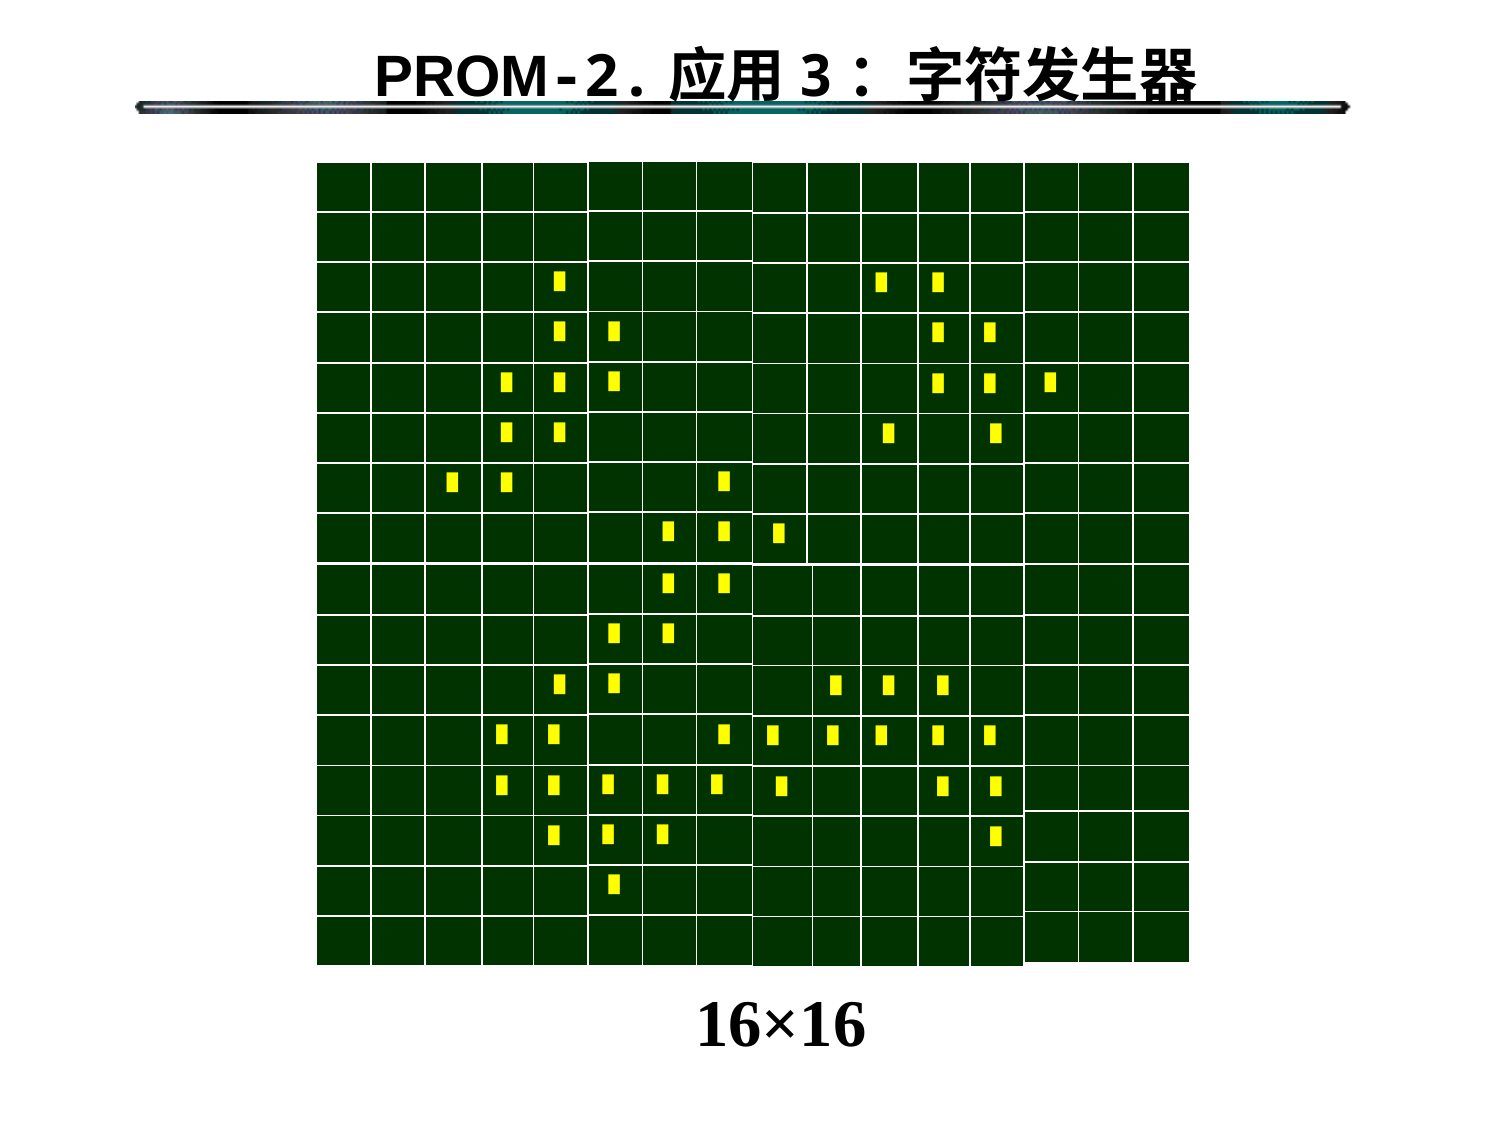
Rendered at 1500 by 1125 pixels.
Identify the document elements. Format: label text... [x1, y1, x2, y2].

table_cell [1025, 514, 1078, 563]
table_cell [1134, 912, 1189, 962]
table_cell ▉ [534, 263, 587, 311]
table_cell [697, 312, 752, 361]
table_cell [426, 414, 481, 462]
table_cell [862, 617, 917, 665]
table_header [317, 565, 370, 614]
table_cell [426, 917, 481, 965]
table_cell [971, 666, 1023, 715]
table_cell [317, 263, 370, 311]
table_cell [372, 816, 424, 865]
table_cell [862, 515, 917, 563]
table_cell [643, 463, 696, 511]
table_cell [862, 364, 917, 413]
table_cell [1079, 812, 1132, 861]
table_cell [1079, 766, 1132, 810]
table_header [919, 163, 969, 212]
table_cell [1134, 716, 1189, 765]
table_cell ▉ [534, 364, 587, 412]
table_cell [971, 214, 1023, 262]
table_header [1025, 163, 1078, 211]
table_cell [483, 213, 533, 261]
table_cell [971, 465, 1023, 513]
table_cell [372, 917, 424, 965]
table_cell [589, 212, 642, 260]
table_header [426, 565, 481, 614]
table_cell [697, 916, 752, 965]
table_cell [643, 665, 696, 713]
table_cell [589, 262, 642, 311]
table_cell [971, 515, 1023, 563]
table_cell [753, 867, 812, 916]
table_cell ▉ [753, 767, 812, 815]
table_cell [372, 666, 424, 714]
table_cell ▉ [589, 766, 642, 814]
table_cell [753, 314, 806, 363]
table_cell [753, 465, 806, 513]
table_cell [317, 766, 370, 815]
table_cell [1134, 263, 1189, 311]
table_cell ▉ [483, 766, 533, 815]
table_cell [426, 364, 481, 412]
table_header [1134, 163, 1189, 211]
table_cell [808, 314, 860, 363]
table_cell ▉ [589, 665, 642, 713]
table_cell [534, 616, 587, 664]
table_cell [1134, 213, 1189, 261]
table_cell ▉ [862, 414, 917, 463]
table_cell [643, 312, 696, 361]
table_cell [697, 816, 752, 864]
table_cell ▉ [971, 414, 1023, 463]
table_cell [643, 262, 696, 311]
table_header [483, 163, 533, 211]
table_cell [317, 666, 370, 714]
table_cell [317, 364, 370, 412]
table_header [697, 162, 752, 210]
table_cell [1134, 666, 1189, 714]
table_cell [971, 867, 1023, 916]
table_cell [753, 817, 812, 866]
table_cell [1134, 464, 1189, 512]
table_cell [643, 413, 696, 461]
table_cell [483, 816, 533, 865]
table_cell [534, 917, 587, 965]
table_header ▉ [643, 565, 696, 613]
table_cell ▉ [919, 364, 969, 413]
table_header [1079, 565, 1132, 614]
table_cell [919, 917, 969, 966]
table_cell ▉ [862, 666, 917, 715]
table_cell [808, 515, 860, 563]
table_cell [372, 263, 424, 311]
table_header [971, 566, 1023, 615]
table_header [589, 162, 642, 210]
table_cell ▉ [534, 766, 587, 815]
table_cell [426, 514, 481, 562]
table_header [372, 163, 424, 211]
table_cell [1025, 616, 1078, 664]
table_cell [1025, 812, 1078, 861]
table_cell [813, 917, 860, 966]
text_box 16×16 [574, 972, 988, 1068]
table_cell ▉ [971, 767, 1023, 815]
table_cell [862, 867, 917, 916]
table_cell [919, 465, 969, 513]
table_cell [753, 264, 806, 312]
table_header [808, 163, 860, 212]
table_cell [589, 513, 642, 562]
table_cell ▉ [534, 313, 587, 362]
table_cell ▉ [919, 314, 969, 363]
table_cell [372, 313, 424, 362]
text_box PROM-2.应用3：字符发生器 [360, 31, 1305, 100]
table_cell [372, 414, 424, 462]
table_header [426, 163, 481, 211]
table_cell [534, 514, 587, 562]
table_cell [1025, 666, 1078, 714]
table_cell ▉ [697, 766, 752, 814]
table_cell [1025, 313, 1078, 362]
table_cell [919, 617, 969, 665]
table_cell ▉ [483, 464, 533, 512]
table_cell [808, 465, 860, 513]
table_cell [372, 867, 424, 915]
table_cell [1079, 514, 1132, 563]
table_cell [808, 214, 860, 262]
table_cell [862, 465, 917, 513]
table_cell ▉ [697, 715, 752, 764]
table_cell [534, 867, 587, 915]
table_cell [1079, 263, 1132, 311]
table_cell [1079, 313, 1132, 362]
table_header [813, 566, 860, 615]
table_cell [534, 464, 587, 512]
table_header [534, 163, 587, 211]
table_cell [1079, 616, 1132, 664]
table_cell [1025, 766, 1078, 810]
table_cell [426, 213, 481, 261]
table_cell [862, 314, 917, 363]
table_cell [697, 413, 752, 461]
table_cell [971, 917, 1023, 966]
table_cell [317, 867, 370, 915]
table_cell [1025, 464, 1078, 512]
table_cell [1134, 766, 1189, 810]
table_cell ▉ [971, 364, 1023, 413]
table_cell [919, 867, 969, 916]
table_cell [753, 666, 812, 715]
table_cell [372, 514, 424, 562]
table_cell ▉ [534, 716, 587, 765]
table_cell [1079, 666, 1132, 714]
table_cell [1079, 863, 1132, 911]
table_cell [483, 263, 533, 311]
table_cell ▉ [483, 364, 533, 412]
table_cell ▉ [753, 515, 806, 563]
table_cell [1079, 464, 1132, 512]
table_cell ▉ [483, 414, 533, 462]
table_cell [643, 212, 696, 260]
table_cell [697, 212, 752, 260]
table_cell [643, 866, 696, 914]
table_cell [317, 716, 370, 765]
table_cell [483, 867, 533, 915]
table_cell ▉ [862, 264, 917, 312]
table_cell [1079, 414, 1132, 462]
table_cell [589, 413, 642, 461]
table_cell [426, 666, 481, 714]
table_cell ▉ [534, 414, 587, 462]
table_cell ▉ [589, 866, 642, 914]
table_cell [483, 917, 533, 965]
table_cell [971, 264, 1023, 312]
table_header [1079, 163, 1132, 211]
table_cell ▉ [589, 363, 642, 411]
table_cell [971, 617, 1023, 665]
table_cell ▉ [697, 513, 752, 562]
table_cell [919, 515, 969, 563]
table_cell [1025, 414, 1078, 462]
table_header [534, 565, 587, 614]
table_cell ▉ [862, 717, 917, 765]
table_cell [589, 715, 642, 764]
picture [135, 101, 1353, 114]
table_cell [813, 617, 860, 665]
table_cell [1079, 364, 1132, 412]
table_cell [697, 262, 752, 311]
table_cell [372, 616, 424, 664]
table_cell ▉ [813, 717, 860, 765]
table_cell [1025, 912, 1078, 962]
table_cell [317, 313, 370, 362]
table_cell [753, 364, 806, 413]
table_cell [862, 214, 917, 262]
table_cell [697, 665, 752, 713]
table_cell [426, 716, 481, 765]
table_cell [753, 414, 806, 463]
table_cell [317, 414, 370, 462]
table_header [317, 163, 370, 211]
table_header ▉ [697, 565, 752, 613]
table_header [589, 565, 642, 613]
table_cell [1134, 364, 1189, 412]
table_cell ▉ [971, 314, 1023, 363]
table_cell [317, 464, 370, 512]
table_cell [808, 264, 860, 312]
table_cell [426, 867, 481, 915]
table_cell [862, 767, 917, 815]
table_header [1134, 565, 1189, 614]
table_cell ▉ [534, 816, 587, 865]
table_cell [753, 917, 812, 966]
table_cell ▉ [643, 513, 696, 562]
table_cell [862, 917, 917, 966]
table_header [862, 163, 917, 212]
table_cell ▉ [919, 717, 969, 765]
table_cell [1134, 812, 1189, 861]
table_cell ▉ [589, 312, 642, 361]
table_cell [643, 916, 696, 965]
table_cell [753, 214, 806, 262]
table_header [919, 566, 969, 615]
table_header [483, 565, 533, 614]
table_cell [1079, 716, 1132, 765]
table_cell [1134, 616, 1189, 664]
table_header [753, 566, 812, 615]
table_cell ▉ [919, 767, 969, 815]
table_cell [919, 214, 969, 262]
table_cell [643, 363, 696, 411]
table_cell [919, 817, 969, 866]
table_cell [1134, 514, 1189, 563]
table_cell [862, 817, 917, 866]
table_cell ▉ [643, 816, 696, 864]
table_cell [1025, 213, 1078, 261]
table_cell [813, 817, 860, 866]
table_cell ▉ [753, 717, 812, 765]
table_cell [1134, 863, 1189, 911]
table_header [1025, 565, 1078, 614]
table_header [372, 565, 424, 614]
table_cell [1025, 863, 1078, 911]
table_cell ▉ [697, 463, 752, 511]
table_cell [426, 263, 481, 311]
table_cell [808, 364, 860, 413]
table_cell ▉ [919, 666, 969, 715]
table_header [971, 163, 1023, 212]
table_cell [483, 514, 533, 562]
table_cell [589, 916, 642, 965]
table_cell [426, 766, 481, 815]
table_cell ▉ [589, 816, 642, 864]
table_cell [697, 363, 752, 411]
table_cell ▉ [589, 615, 642, 663]
table_cell [813, 867, 860, 916]
table_cell [317, 213, 370, 261]
table_cell [317, 917, 370, 965]
table_cell ▉ [426, 464, 481, 512]
table_cell [483, 616, 533, 664]
table_cell [919, 414, 969, 463]
table_cell [753, 617, 812, 665]
table_cell ▉ [919, 264, 969, 312]
table_cell [808, 414, 860, 463]
table_header [862, 566, 917, 615]
table_cell [1025, 263, 1078, 311]
table_header [643, 162, 696, 210]
table_cell [372, 716, 424, 765]
table_cell [372, 364, 424, 412]
table_cell ▉ [483, 716, 533, 765]
table_cell [697, 615, 752, 663]
table_cell [426, 616, 481, 664]
table_header [753, 163, 806, 212]
table_cell ▉ [643, 766, 696, 814]
table_cell [1079, 213, 1132, 261]
table_cell [697, 866, 752, 914]
table_cell ▉ [643, 615, 696, 663]
table_cell [483, 313, 533, 362]
table_cell [1025, 716, 1078, 765]
table_cell [372, 213, 424, 261]
table_cell ▉ [1025, 364, 1078, 412]
table_cell [813, 767, 860, 815]
table_cell [534, 213, 587, 261]
table_cell ▉ [813, 666, 860, 715]
table_cell ▉ [534, 666, 587, 714]
table_cell [317, 616, 370, 664]
table_cell [1134, 414, 1189, 462]
table_cell [317, 514, 370, 562]
table_cell [372, 766, 424, 815]
table_cell ▉ [971, 717, 1023, 765]
table_cell [426, 816, 481, 865]
table_cell [372, 464, 424, 512]
table_cell ▉ [971, 817, 1023, 866]
table_cell [317, 816, 370, 865]
table_cell [1079, 912, 1132, 962]
table_cell [483, 666, 533, 714]
table_cell [589, 463, 642, 511]
table_cell [426, 313, 481, 362]
table_cell [1134, 313, 1189, 362]
table_cell [643, 715, 696, 764]
